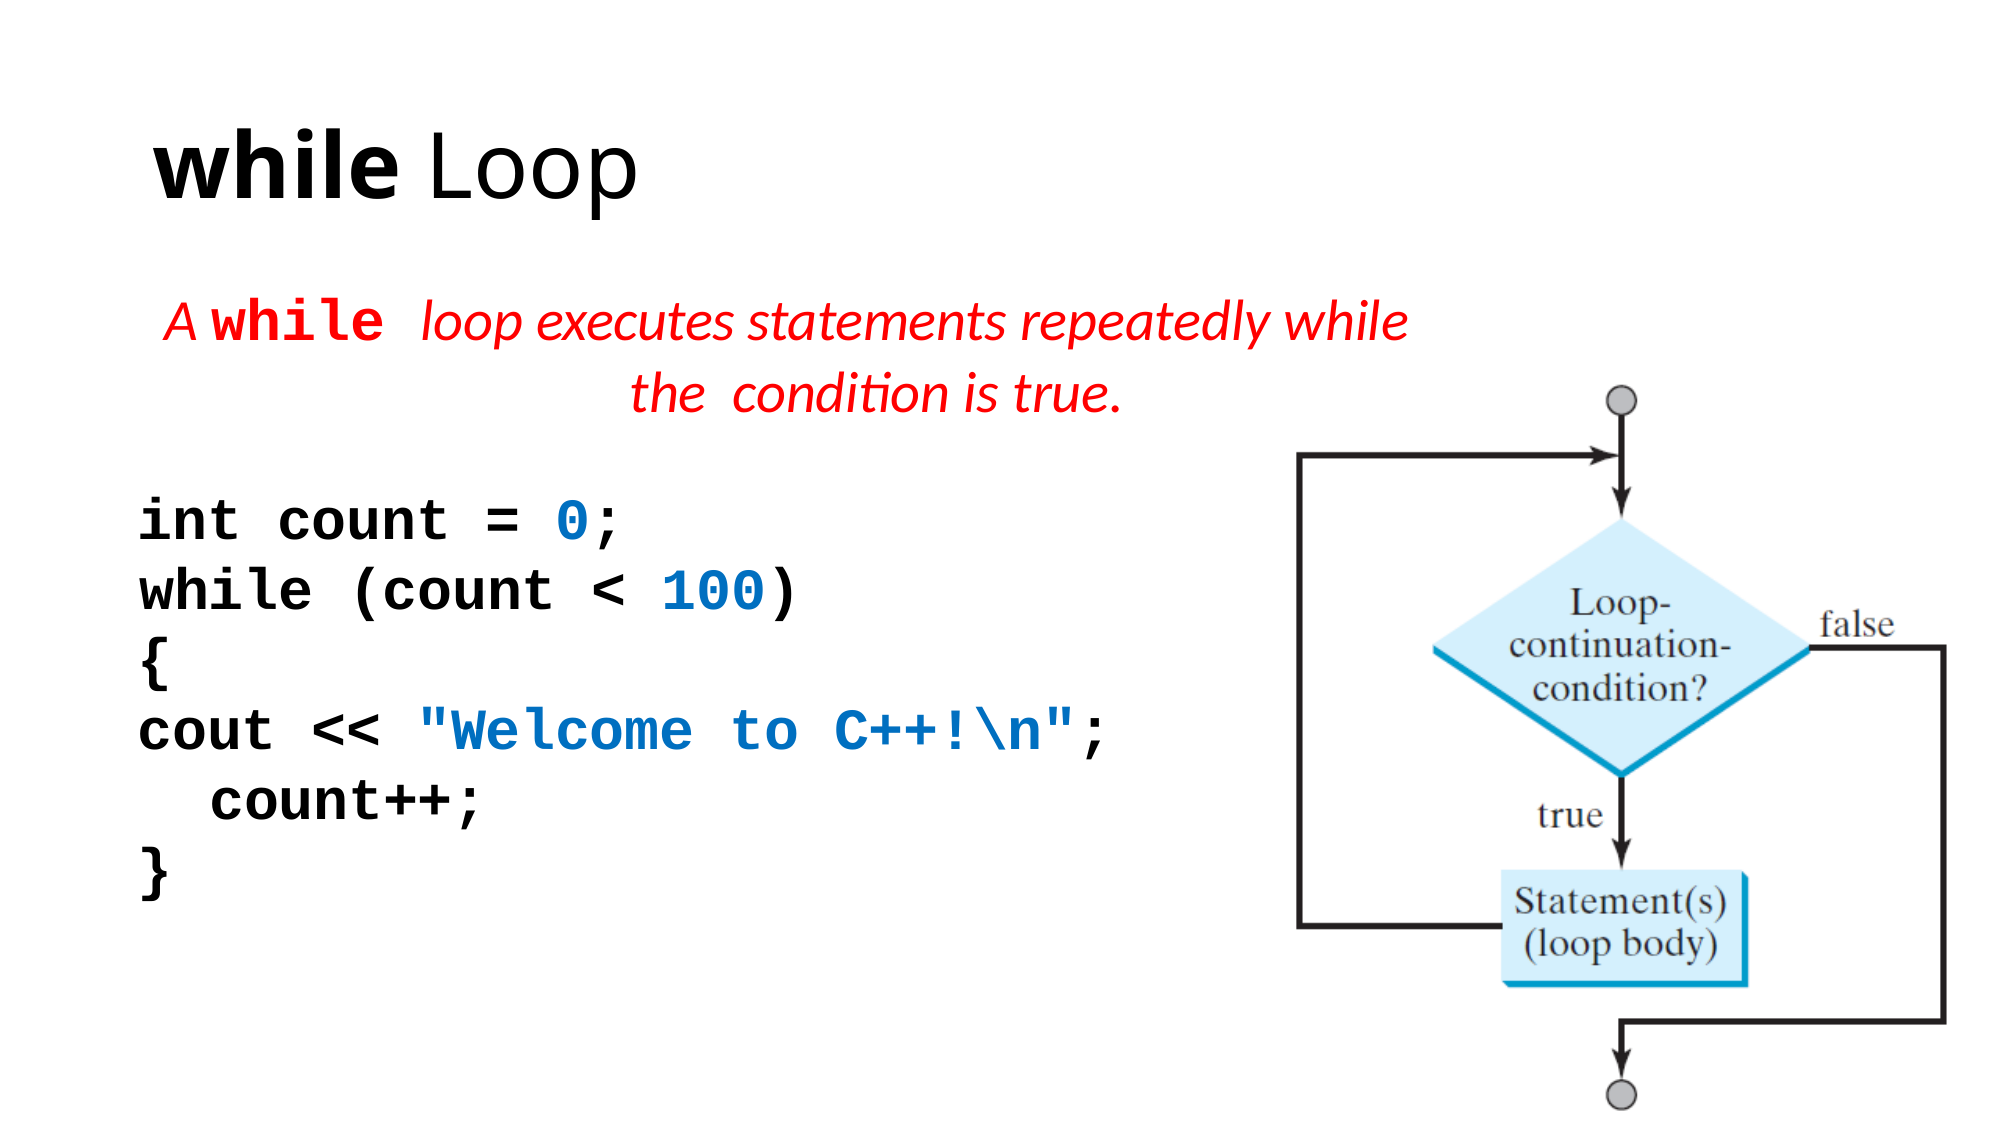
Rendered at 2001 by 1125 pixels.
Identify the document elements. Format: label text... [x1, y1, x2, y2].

title while Loop [137, 59, 1863, 278]
text_box A while loop executes statements repeatedly while the condition is true. int count = 0; while (count < 100) { cout << "Welcome to C++!\n"; count++; } [137, 277, 1492, 901]
text_box [1270, 357, 2000, 1125]
